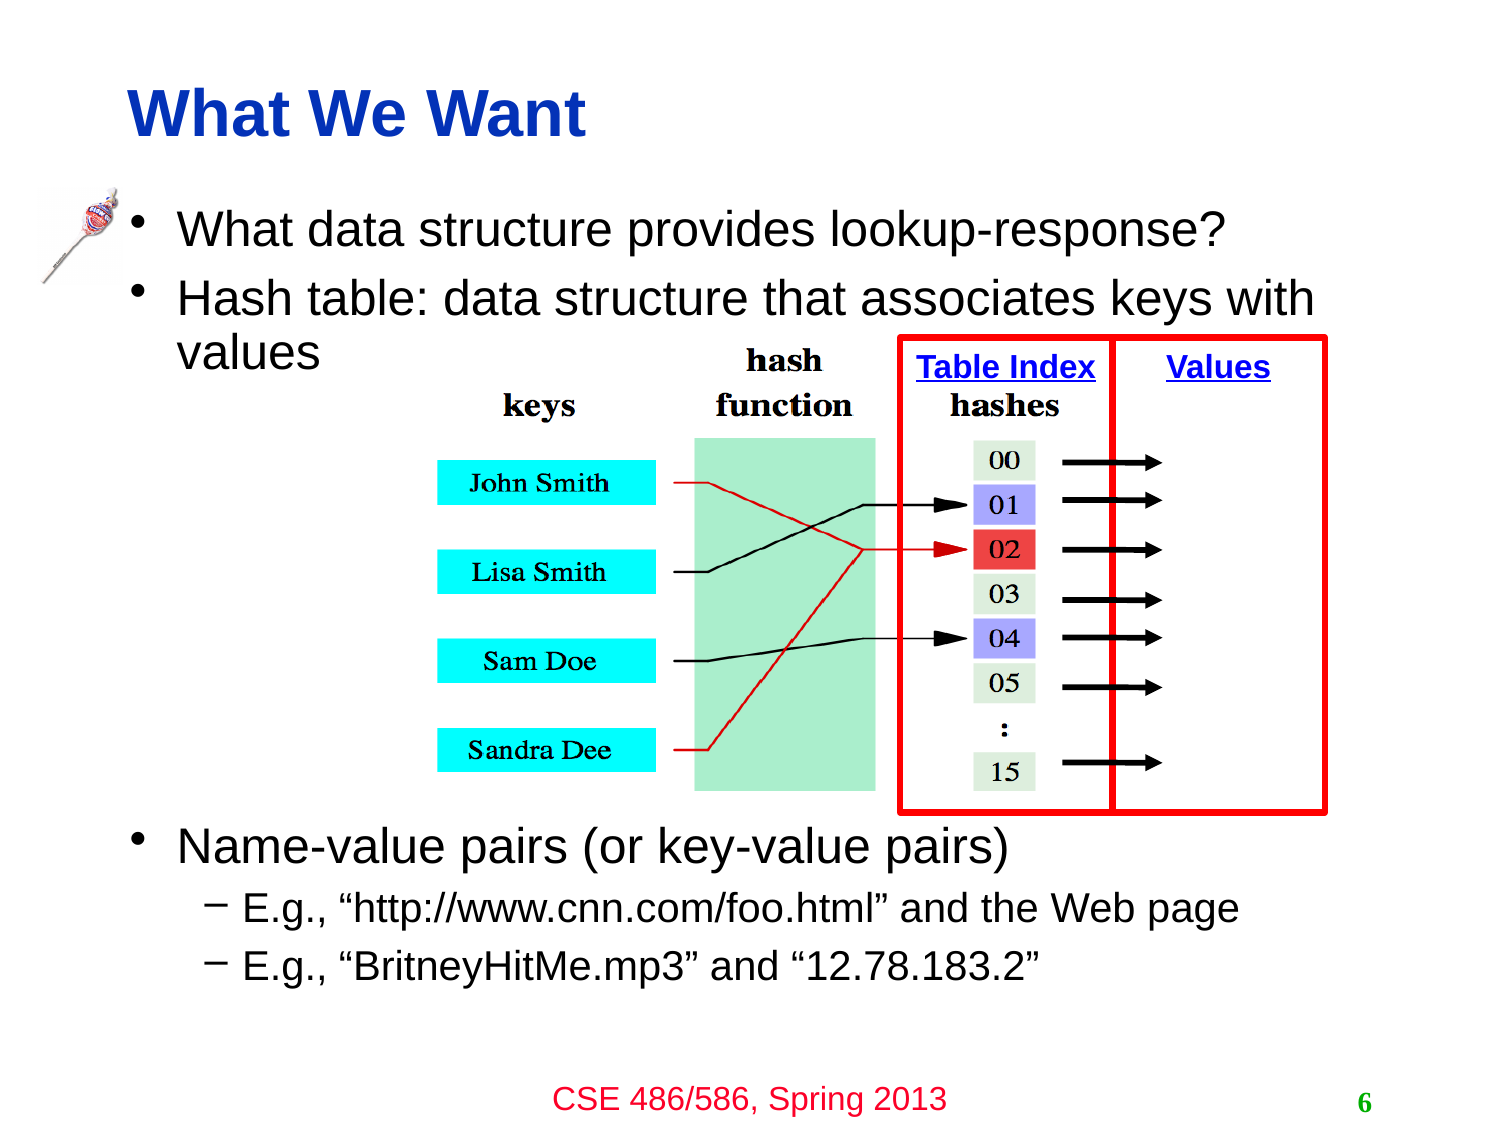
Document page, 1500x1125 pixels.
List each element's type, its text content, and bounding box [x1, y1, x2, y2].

picture [37, 187, 123, 285]
title What We Want [112, 53, 1310, 176]
slide_number 6 [1074, 1076, 1388, 1125]
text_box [899, 337, 1326, 813]
list What data structure provides lookup-response? Hash table: data structure that associates keys with values Name-value pairs (or key-value pairs) E.g., “http://www.cnn.com/foo.html” and the Web page E.g., “BritneyHitMe.mp3” and “12.78.183.2” [114, 195, 1376, 1005]
picture [437, 337, 899, 791]
